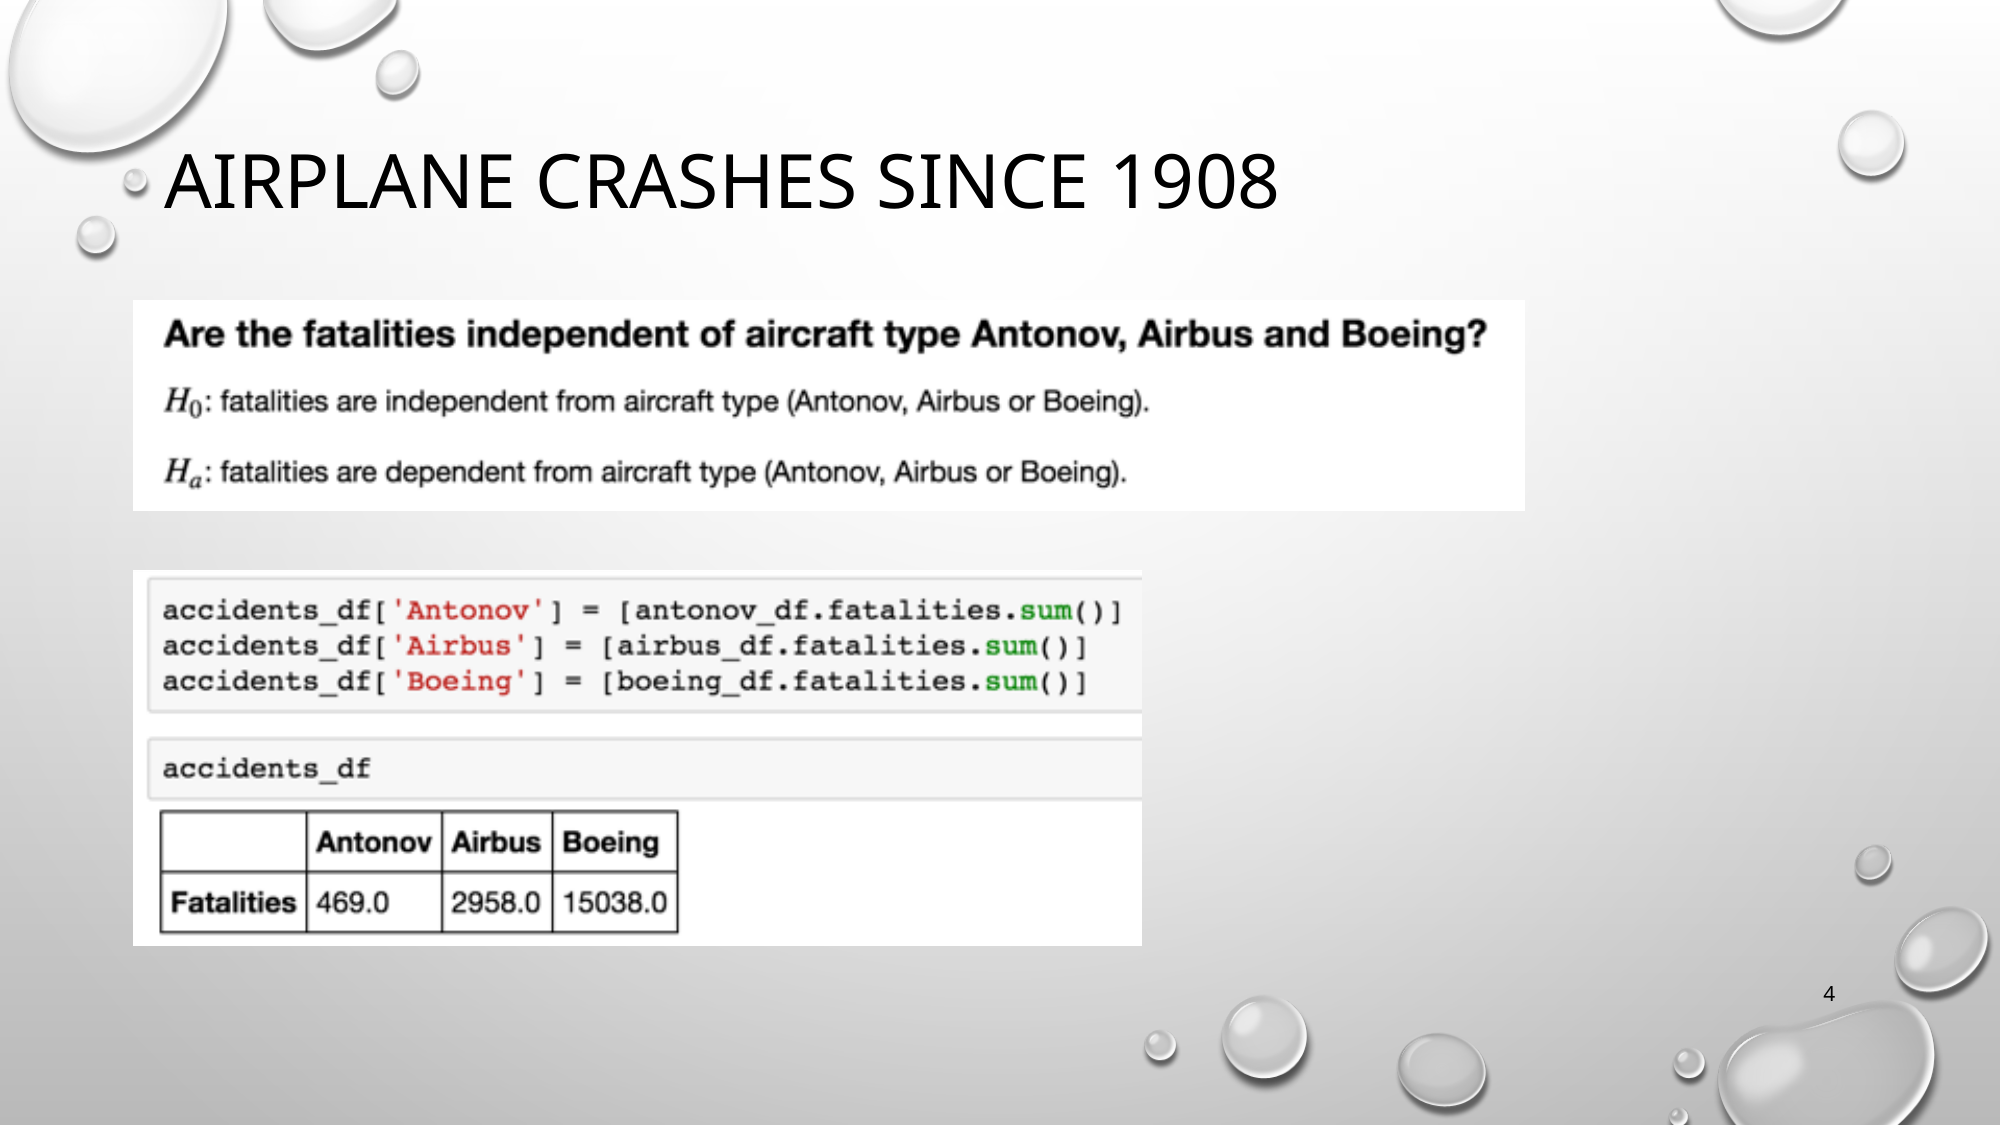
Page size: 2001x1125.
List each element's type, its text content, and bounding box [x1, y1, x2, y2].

slide_number 4 [1724, 965, 1851, 1025]
title Airplane crashes since 1908 [149, 101, 1851, 267]
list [133, 300, 1526, 512]
picture [0, 0, 2000, 1125]
